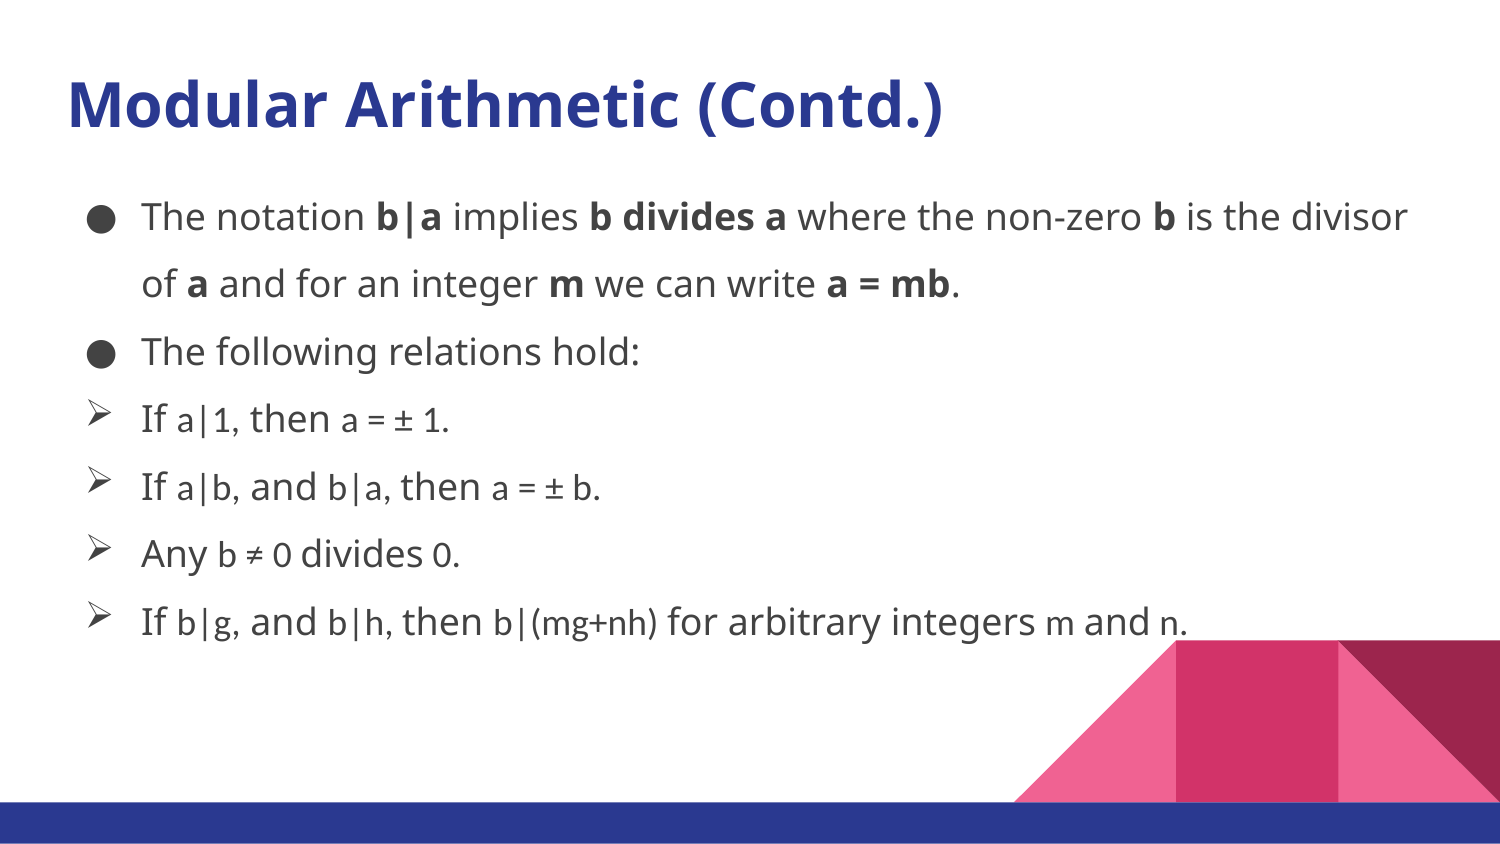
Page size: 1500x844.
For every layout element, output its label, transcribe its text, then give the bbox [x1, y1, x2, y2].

title Modular Arithmetic (Contd.) [51, 50, 1449, 150]
list The notation b|a implies b divides a where the non-zero b is the divisor of a and for an integer m we can write a = mb. The following relations hold: If a|1, then a = ± 1. If a|b, and b|a, then a = ± b. Any b ≠ 0 divides 0. If b|g, and b|h, then b|(mg+nh) for arbitrary integers m and n. [51, 155, 1449, 703]
